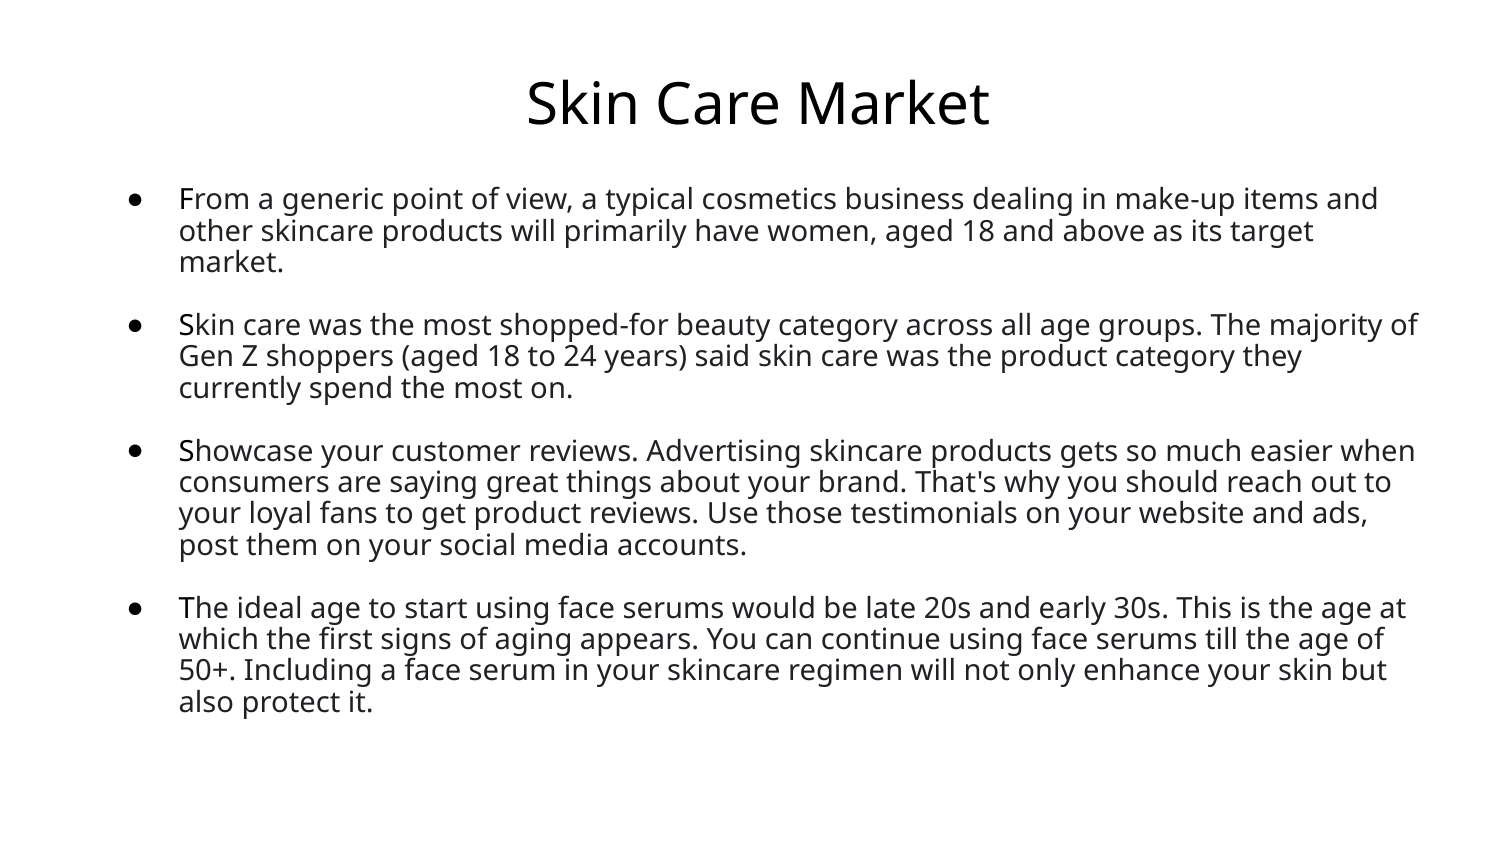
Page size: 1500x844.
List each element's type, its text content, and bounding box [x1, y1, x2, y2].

text_box From a generic point of view, a typical cosmetics business dealing in make-up items and other skincare products will primarily have women, aged 18 and above as its target market. Skin care was the most shopped-for beauty category across all age groups. The majority of Gen Z shoppers (aged 18 to 24 years) said skin care was the product category they currently spend the most on. Showcase your customer reviews. Advertising skincare products gets so much easier when consumers are saying great things about your brand. That's why you should reach out to your loyal fans to get product reviews. Use those testimonials on your website and ads, post them on your social media accounts. The ideal age to start using face serums would be late 20s and early 30s. This is the age at which the first signs of aging appears. You can continue using face serums till the age of 50+. Including a face serum in your skincare regimen will not only enhance your skin but also protect it. [88, 169, 1440, 769]
text_box Skin Care Market [117, 61, 1385, 141]
